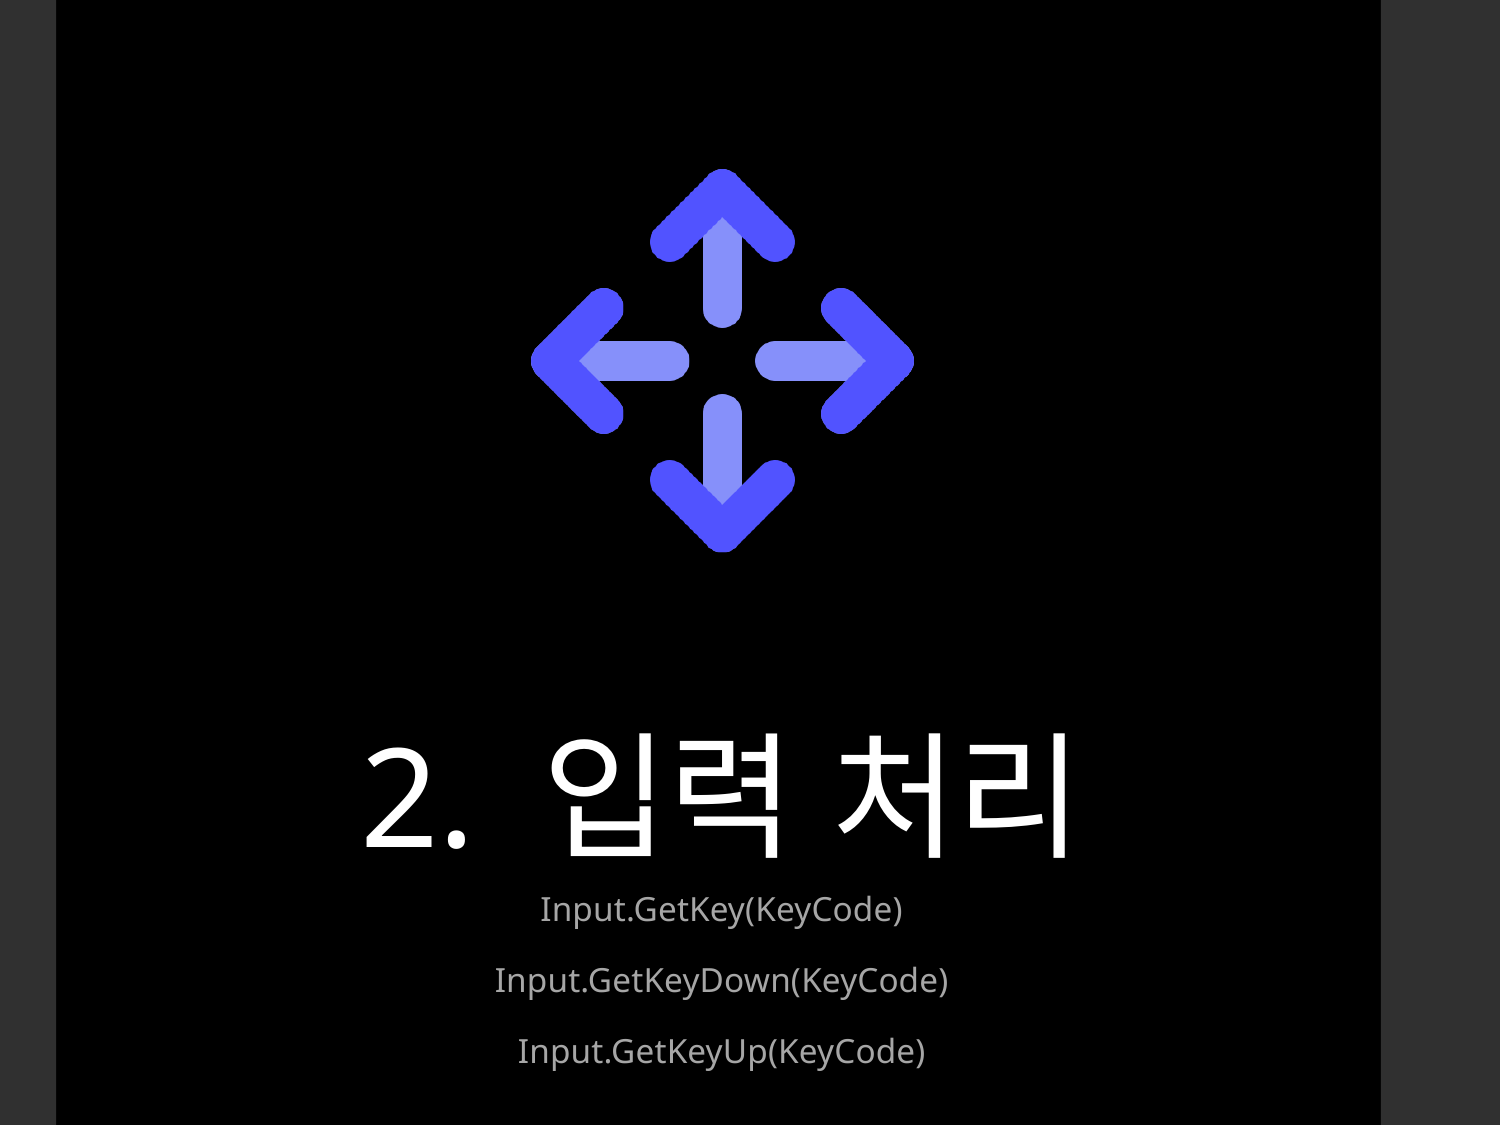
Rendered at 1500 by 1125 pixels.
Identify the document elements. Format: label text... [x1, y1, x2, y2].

subtitle Input.GetKey(KeyCode) Input.GetKeyDown(KeyCode) Input.GetKeyUp(KeyCode) [141, 883, 1303, 1094]
title 2. 입력 처리 [101, 615, 1343, 884]
picture [510, 149, 933, 572]
